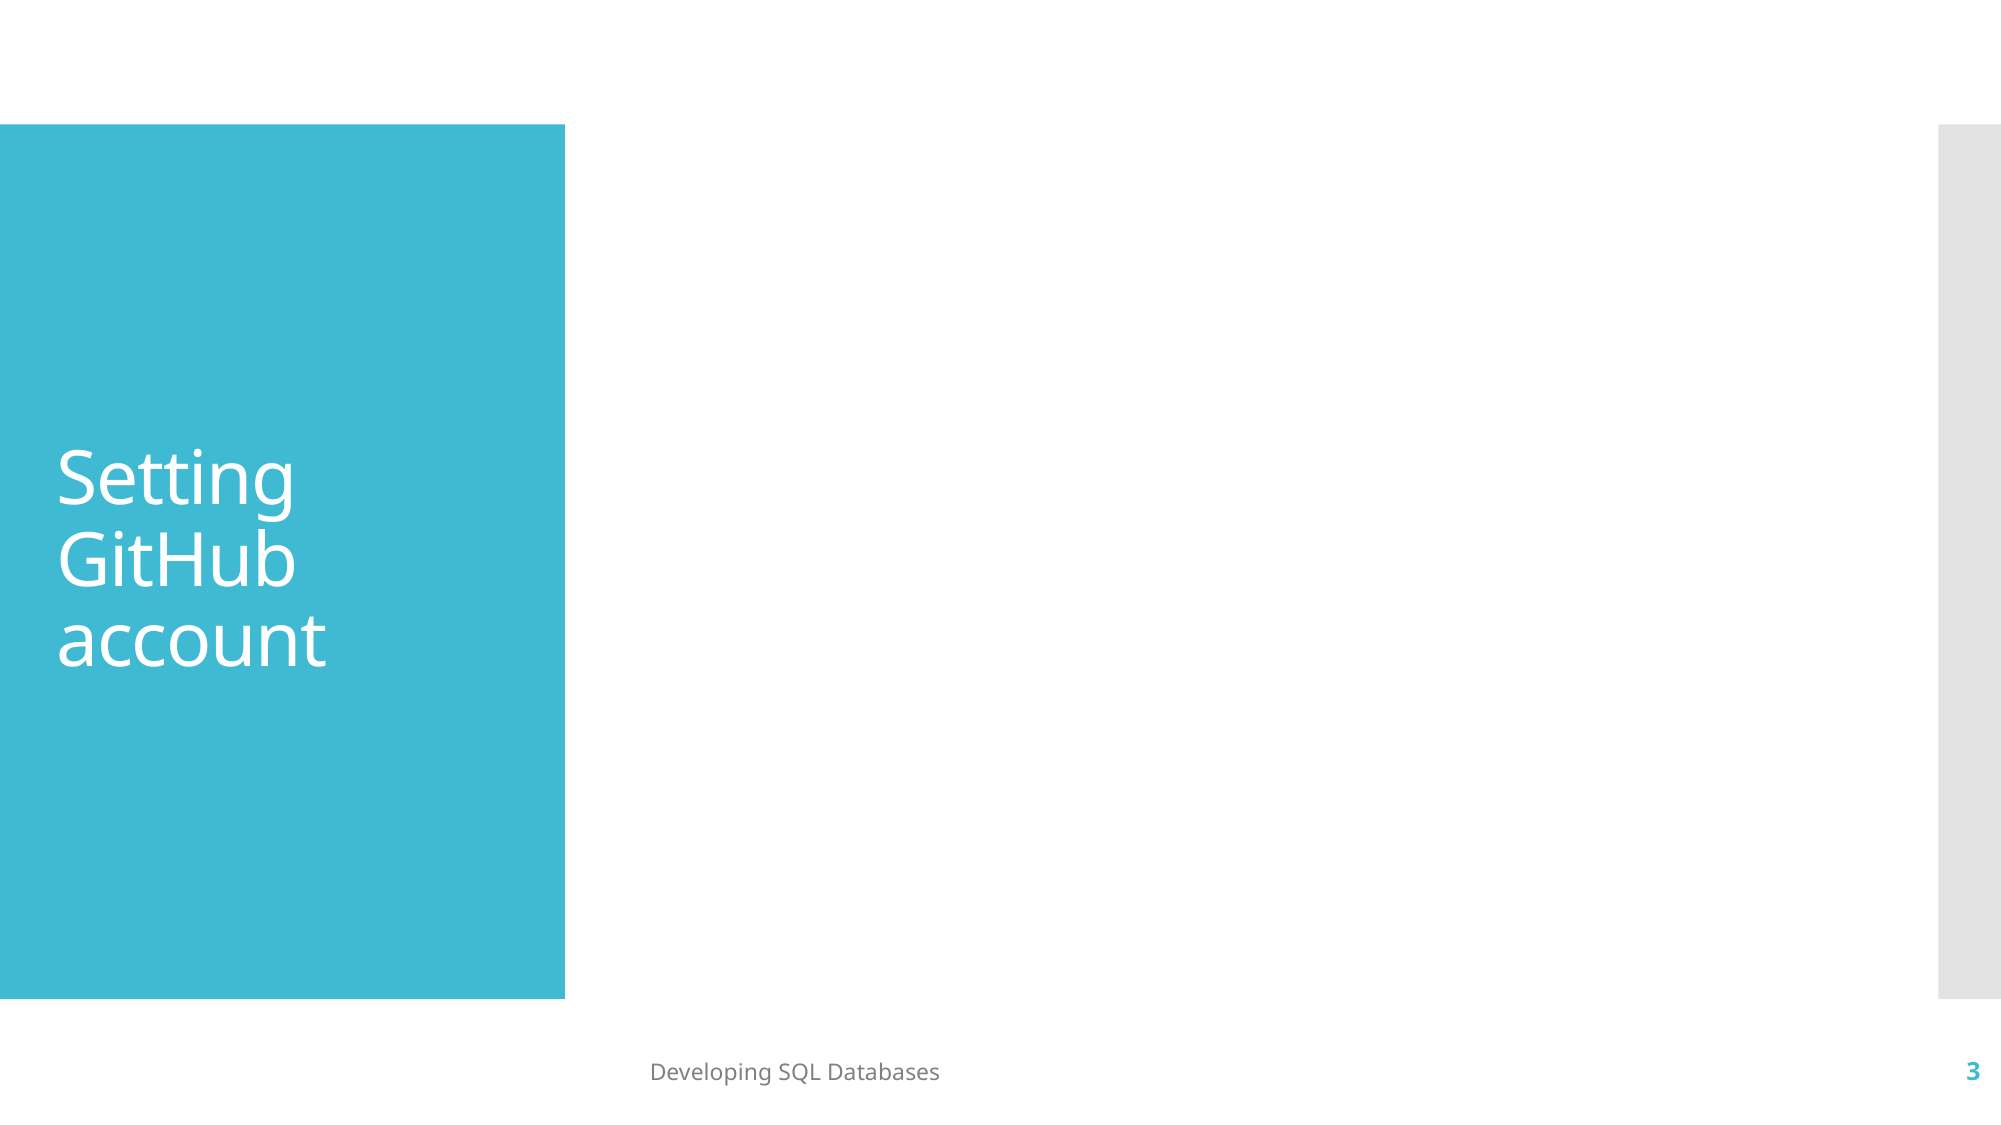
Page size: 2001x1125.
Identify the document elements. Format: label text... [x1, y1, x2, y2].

footer Developing SQL Databases [634, 1042, 1605, 1103]
title Setting GitHub account [41, 184, 525, 940]
slide_number 3 [1744, 1042, 1996, 1103]
